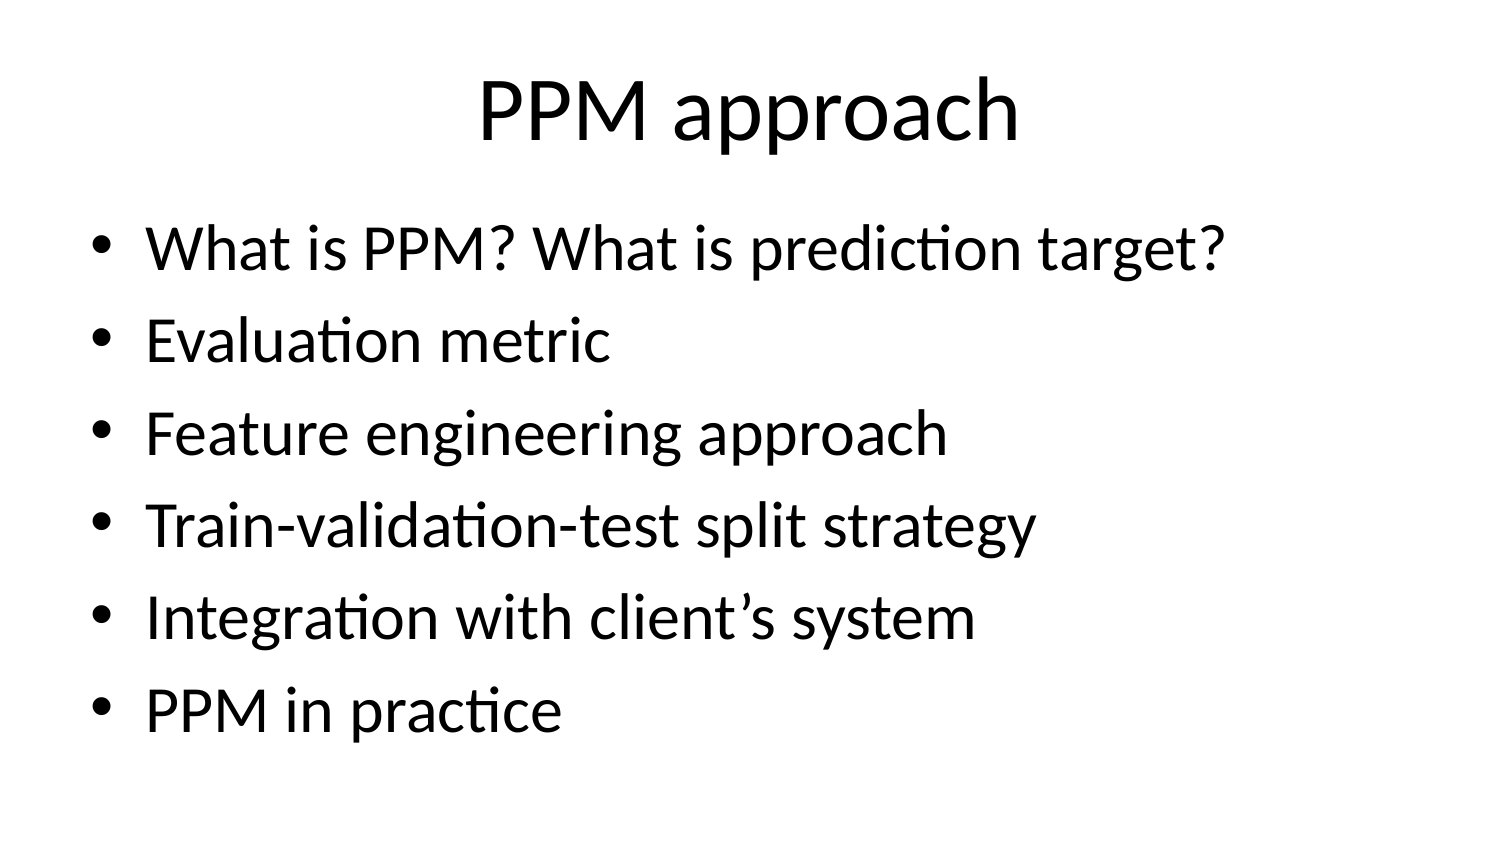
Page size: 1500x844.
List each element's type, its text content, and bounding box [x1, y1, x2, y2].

title PPM approach [75, 33, 1425, 175]
list What is PPM? What is prediction target? Evaluation metric Feature engineering approach Train-validation-test split strategy Integration with client’s system PPM in practice [75, 196, 1425, 754]
